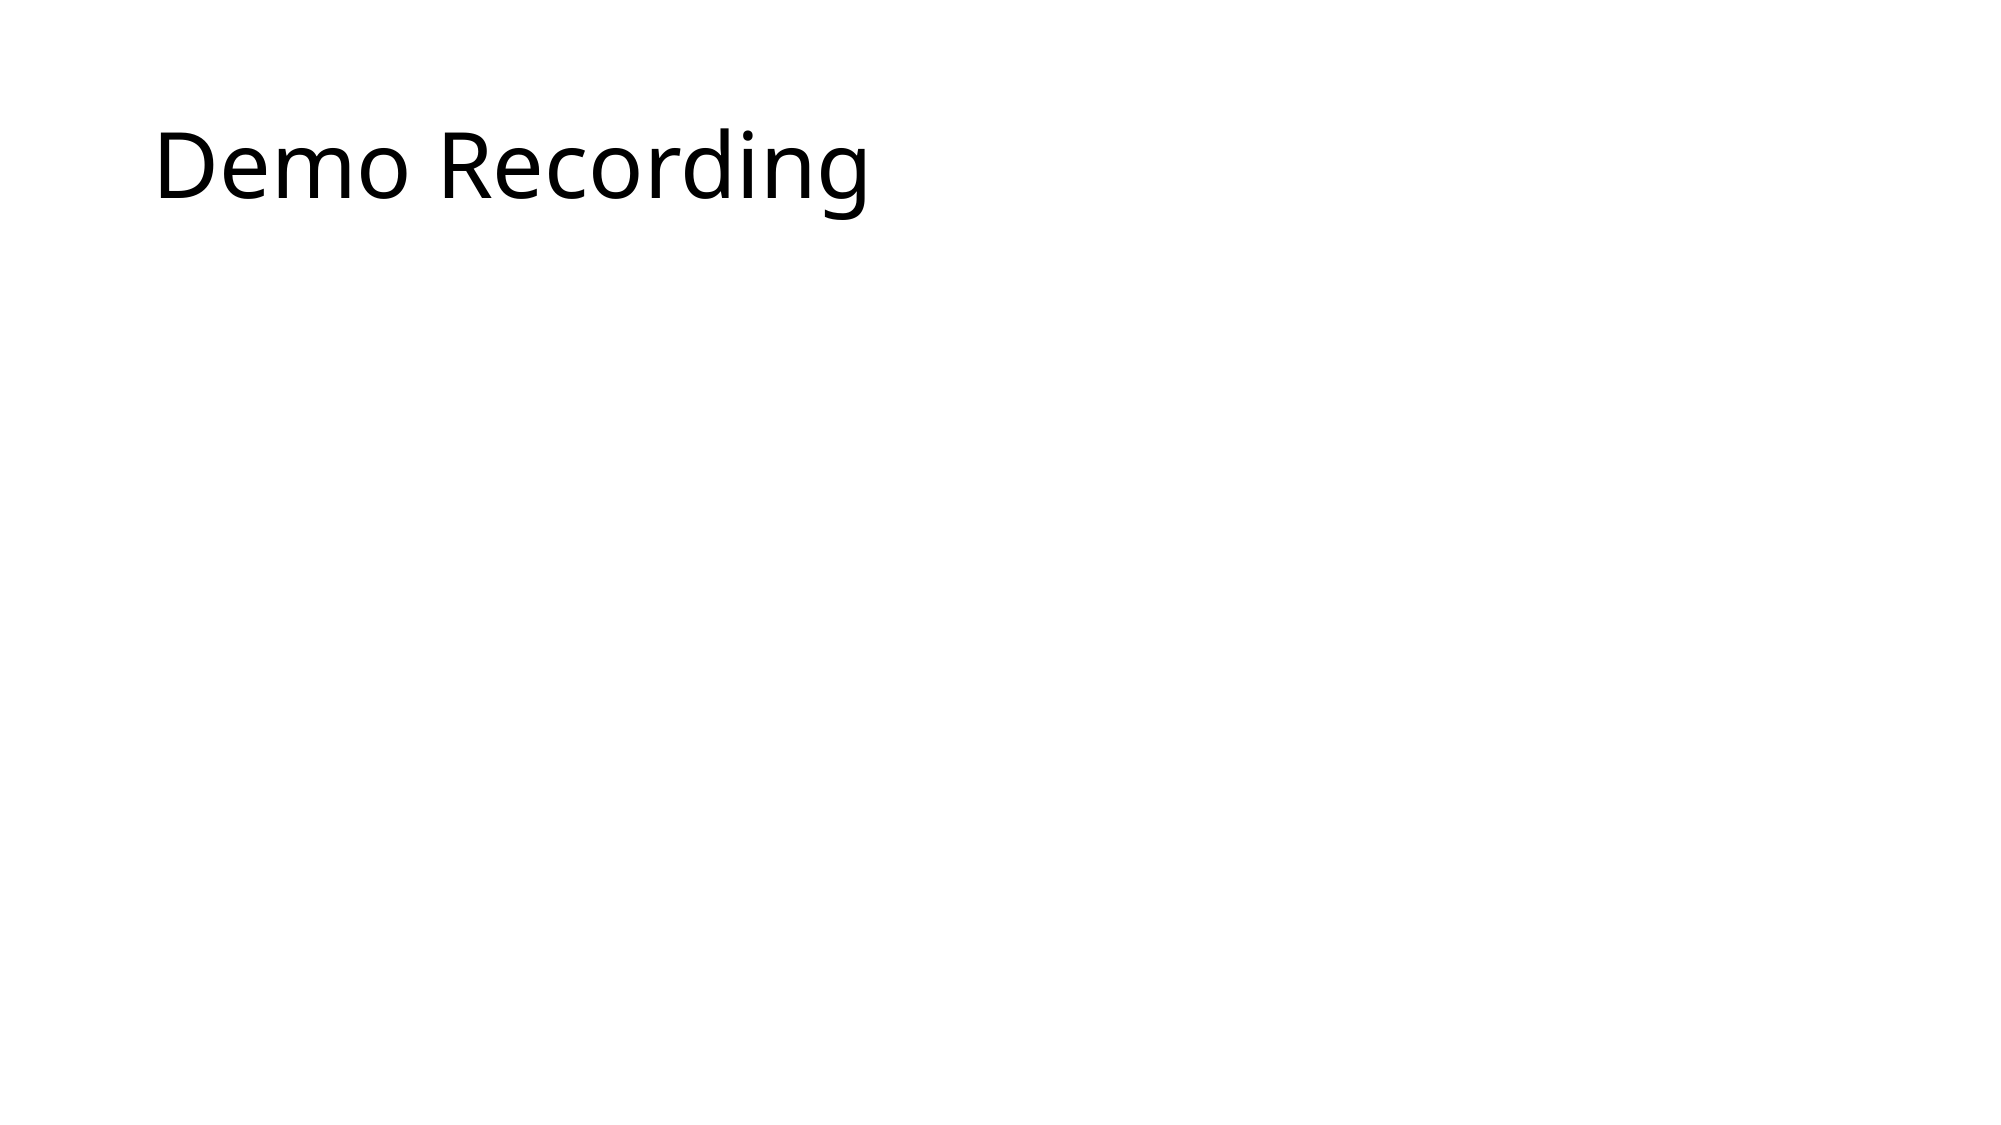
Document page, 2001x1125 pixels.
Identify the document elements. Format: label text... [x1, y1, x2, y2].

title Demo Recording [137, 59, 1863, 278]
